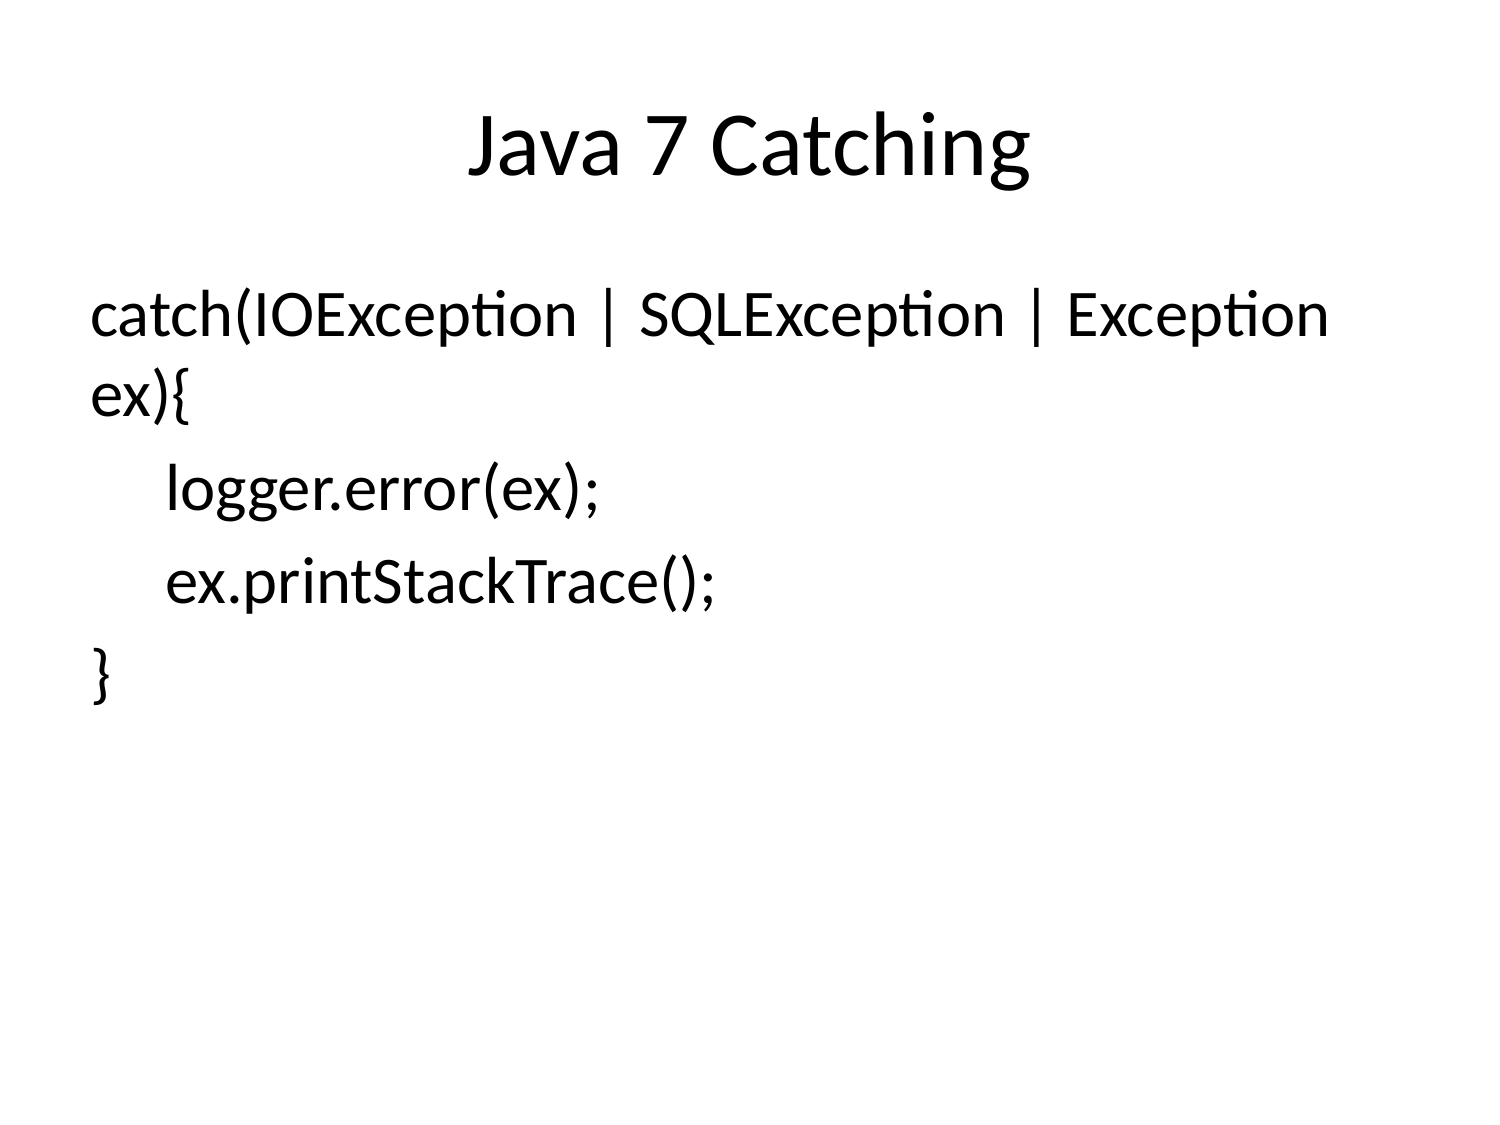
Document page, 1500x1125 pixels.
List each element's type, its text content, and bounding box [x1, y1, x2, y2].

title Java 7 Catching [75, 45, 1425, 233]
list catch(IOException | SQLException | Exception ex){ logger.error(ex); ex.printStackTrace(); } [75, 262, 1425, 1005]
